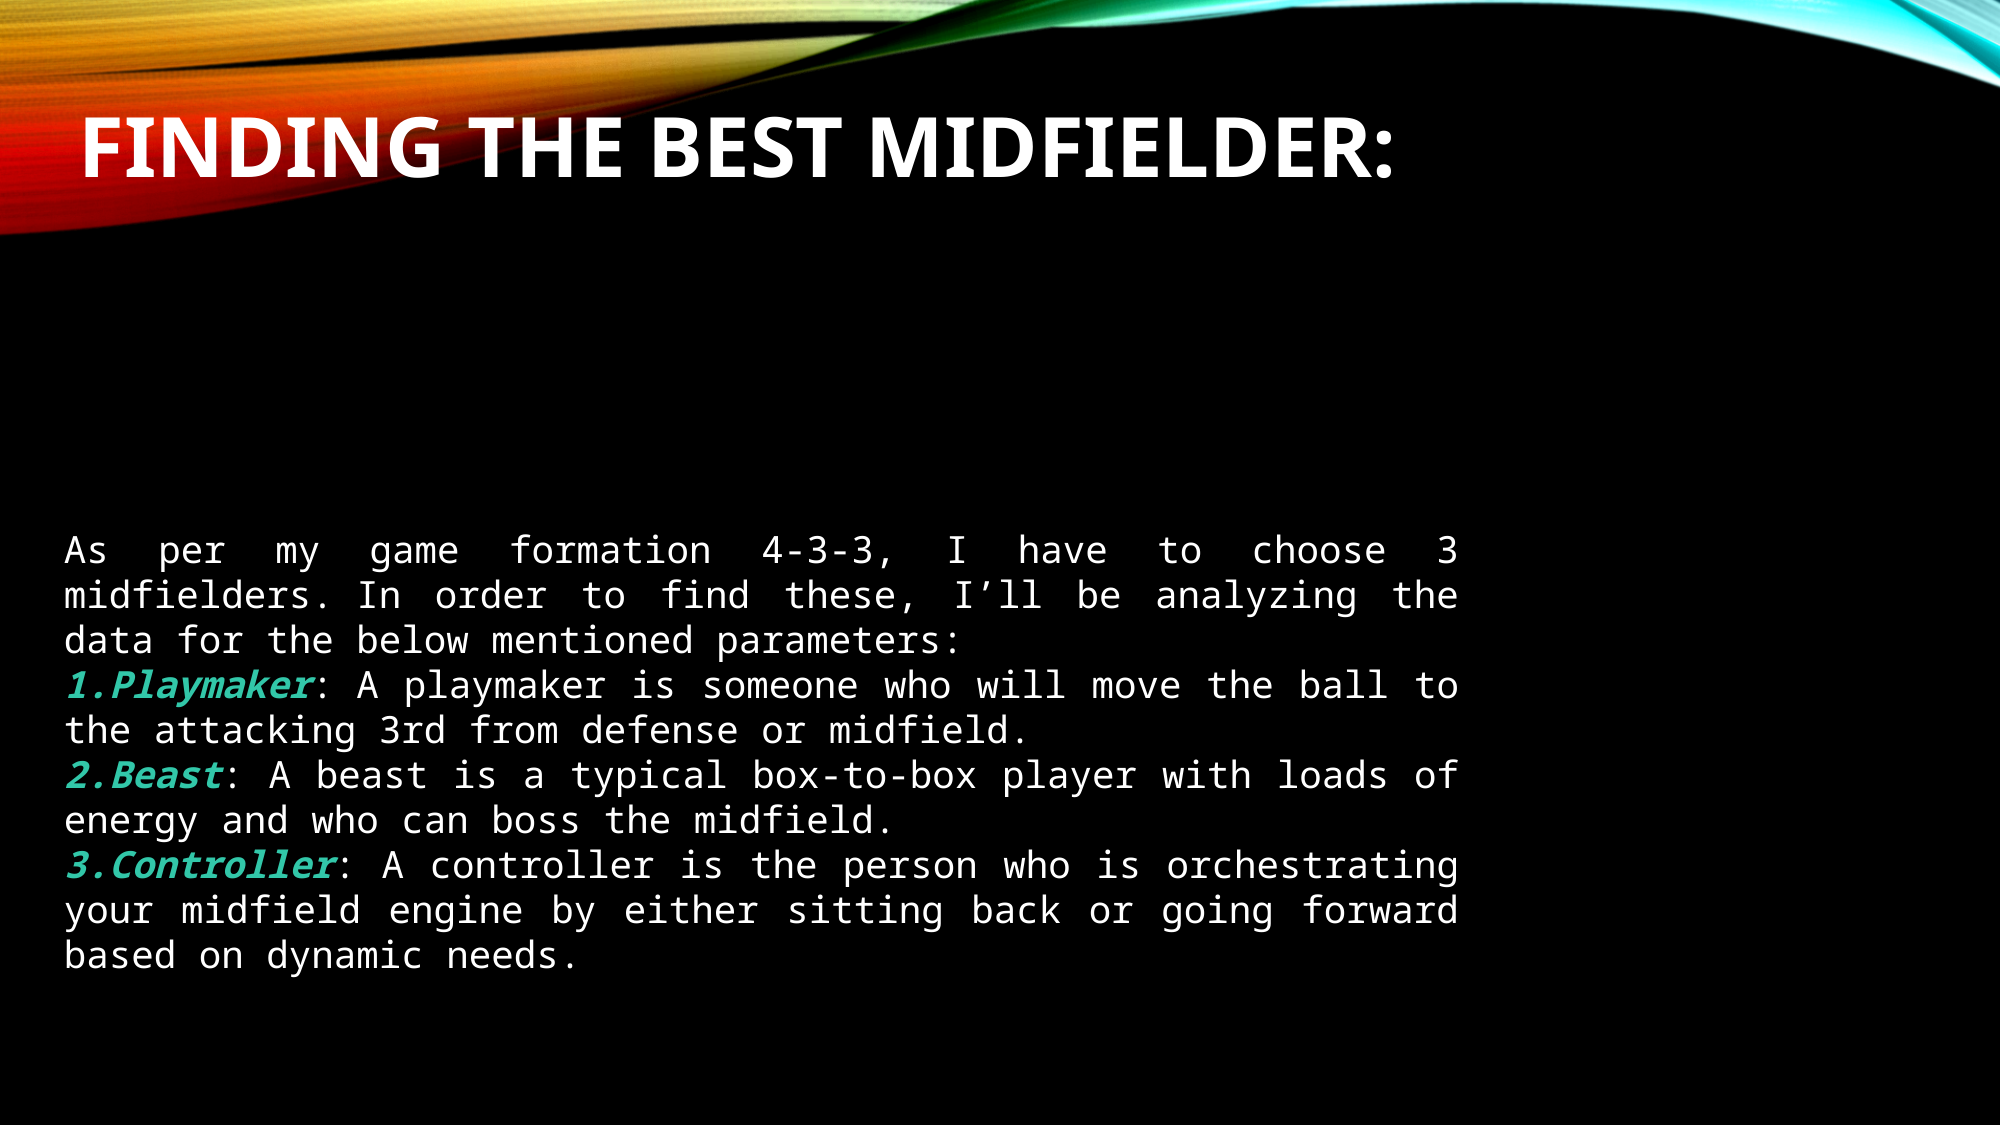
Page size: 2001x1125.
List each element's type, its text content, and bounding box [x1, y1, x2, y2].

picture [0, 0, 2000, 237]
text_box As per my game formation 4-3-3, I have to choose 3 midfielders. In order to find these, I’ll be analyzing the data for the below mentioned parameters: Playmaker: A playmaker is someone who will move the ball to the attacking 3rd from defense or midfield. Beast: A beast is a typical box-to-box player with loads of energy and who can boss the midfield. Controller: A controller is the person who is orchestrating your midfield engine by either sitting back or going forward based on dynamic needs. [48, 519, 1474, 984]
title Finding the best midfielder: [0, 89, 1413, 302]
